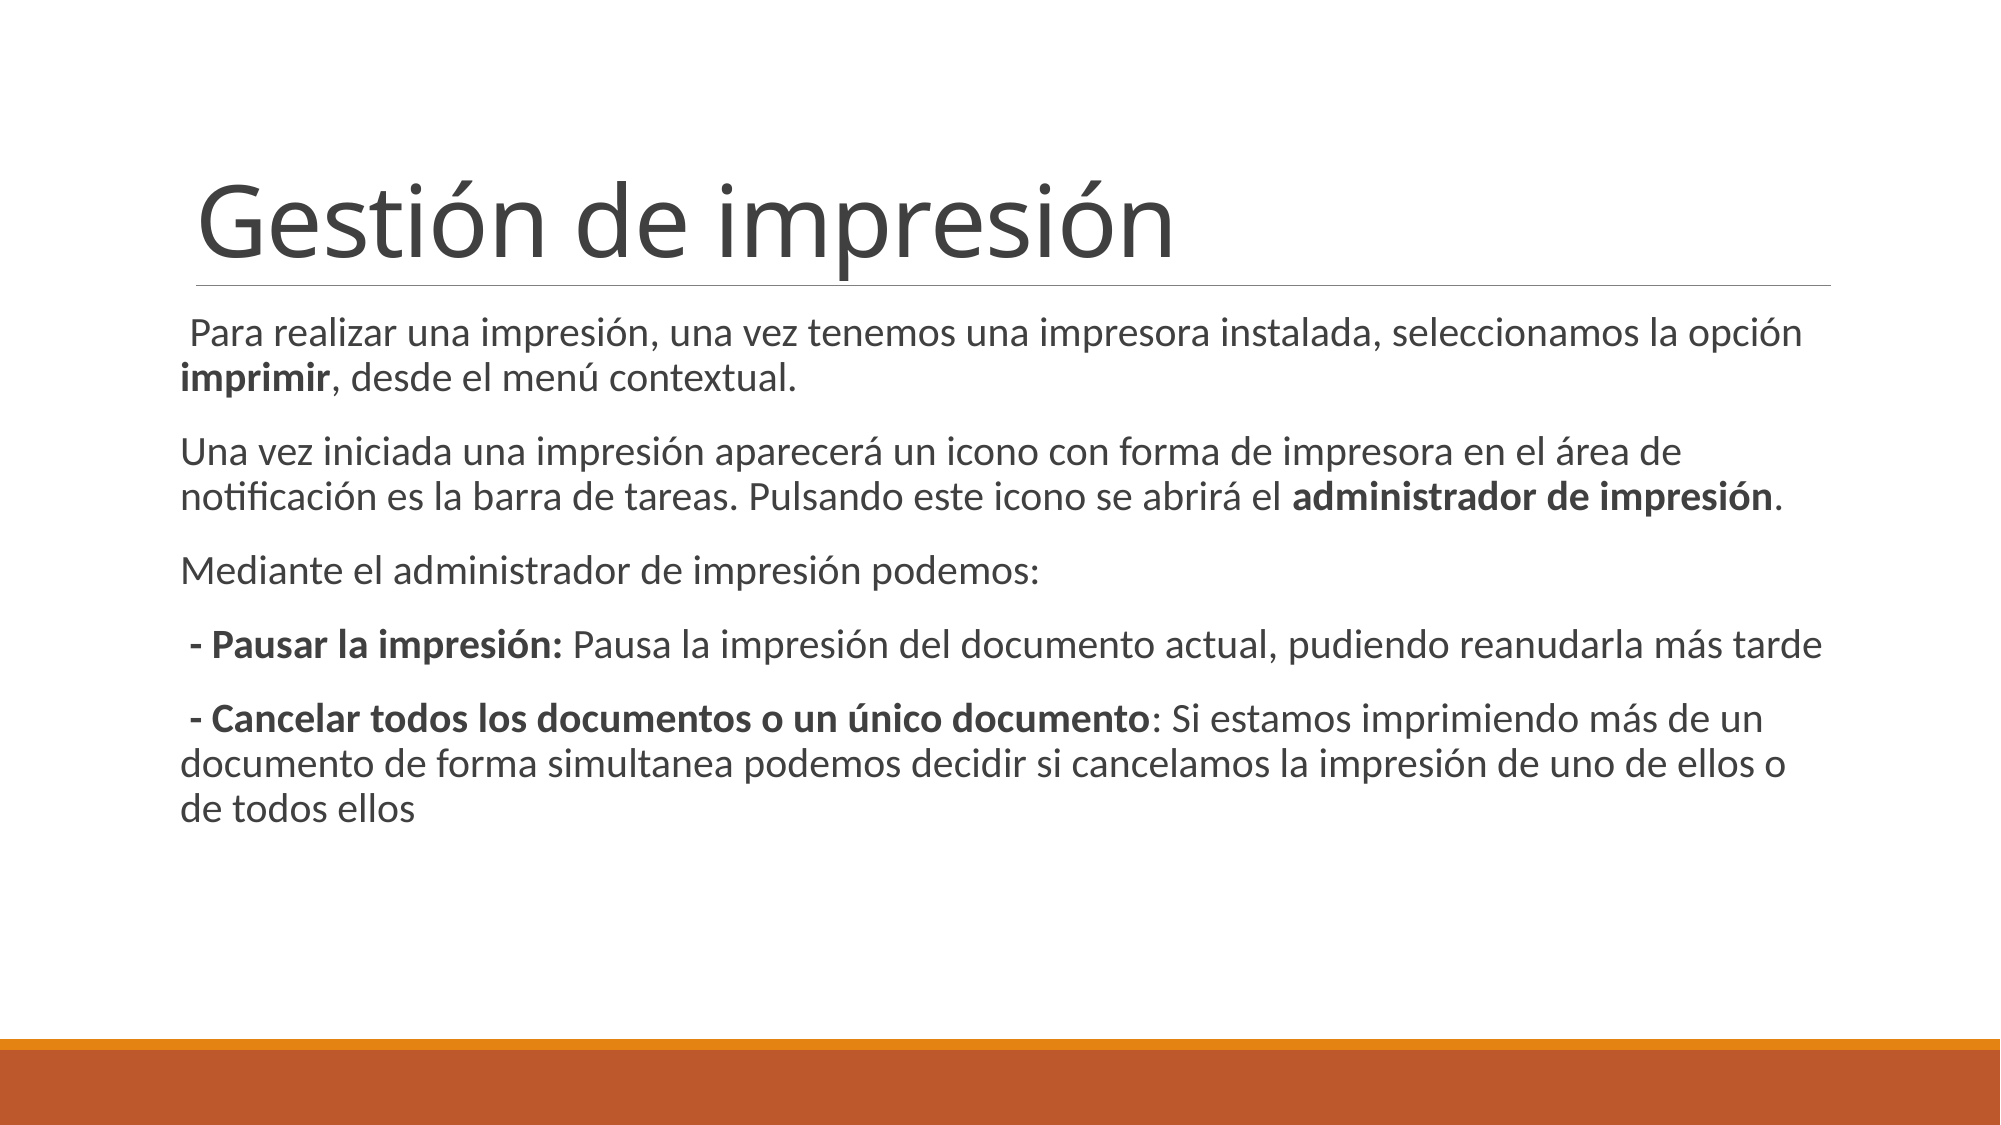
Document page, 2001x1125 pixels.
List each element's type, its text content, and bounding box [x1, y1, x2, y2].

title Gestión de impresión [180, 47, 1830, 285]
list Para realizar una impresión, una vez tenemos una impresora instalada, seleccionamos la opción imprimir, desde el menú contextual. Una vez iniciada una impresión aparecerá un icono con forma de impresora en el área de notificación es la barra de tareas. Pulsando este icono se abrirá el administrador de impresión. Mediante el administrador de impresión podemos: - Pausar la impresión: Pausa la impresión del documento actual, pudiendo reanudarla más tarde - Cancelar todos los documentos o un único documento: Si estamos imprimiendo más de un documento de forma simultanea podemos decidir si cancelamos la impresión de uno de ellos o de todos ellos [180, 302, 1830, 963]
